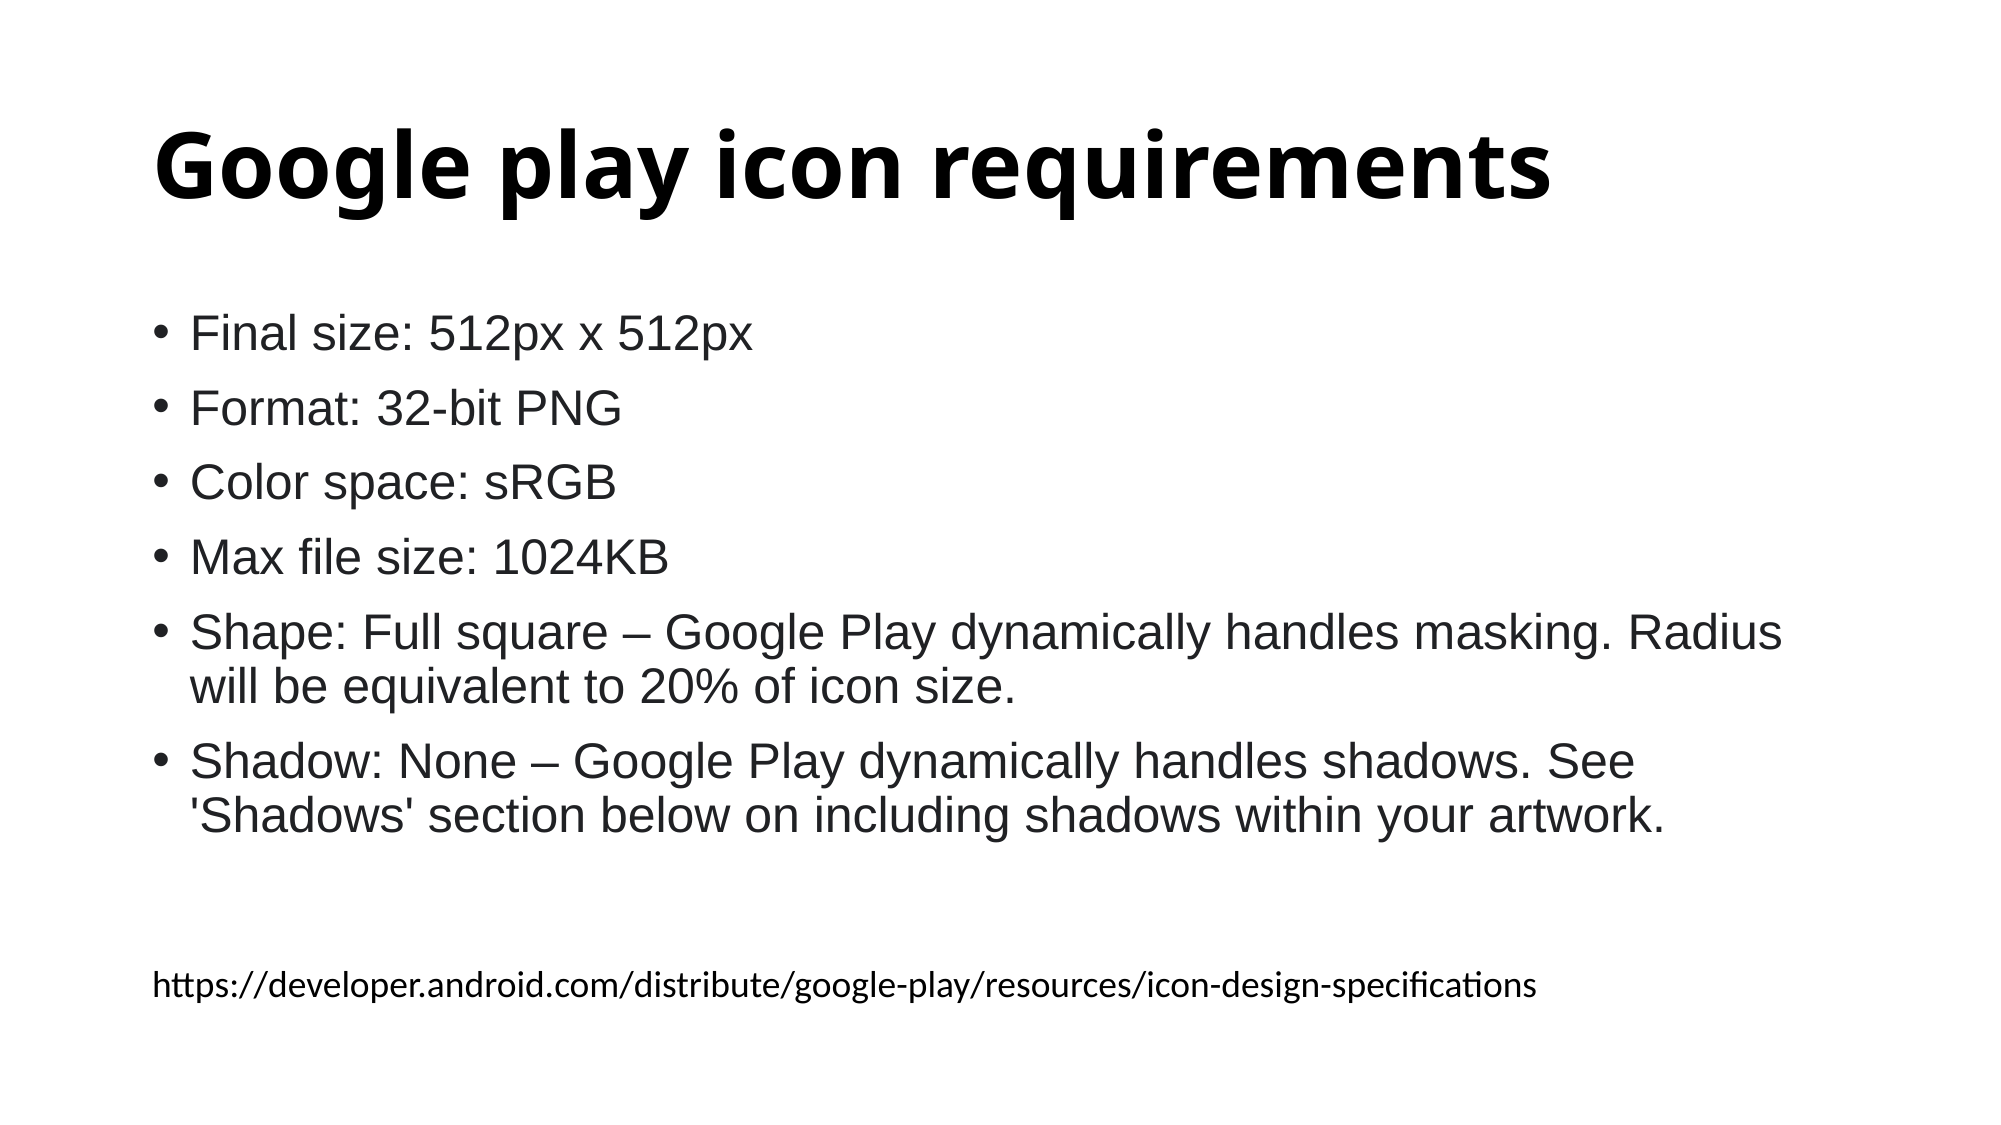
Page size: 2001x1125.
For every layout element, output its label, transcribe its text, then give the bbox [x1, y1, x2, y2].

title Google play icon requirements [137, 59, 1863, 278]
list Final size: 512px x 512px Format: 32-bit PNG Color space: sRGB Max file size: 1024KB Shape: Full square – Google Play dynamically handles masking. Radius will be equivalent to 20% of icon size. Shadow: None – Google Play dynamically handles shadows. See 'Shadows' section below on including shadows within your artwork. [137, 299, 1863, 1014]
text_box https://developer.android.com/distribute/google-play/resources/icon-design-specifications [137, 952, 1698, 1013]
